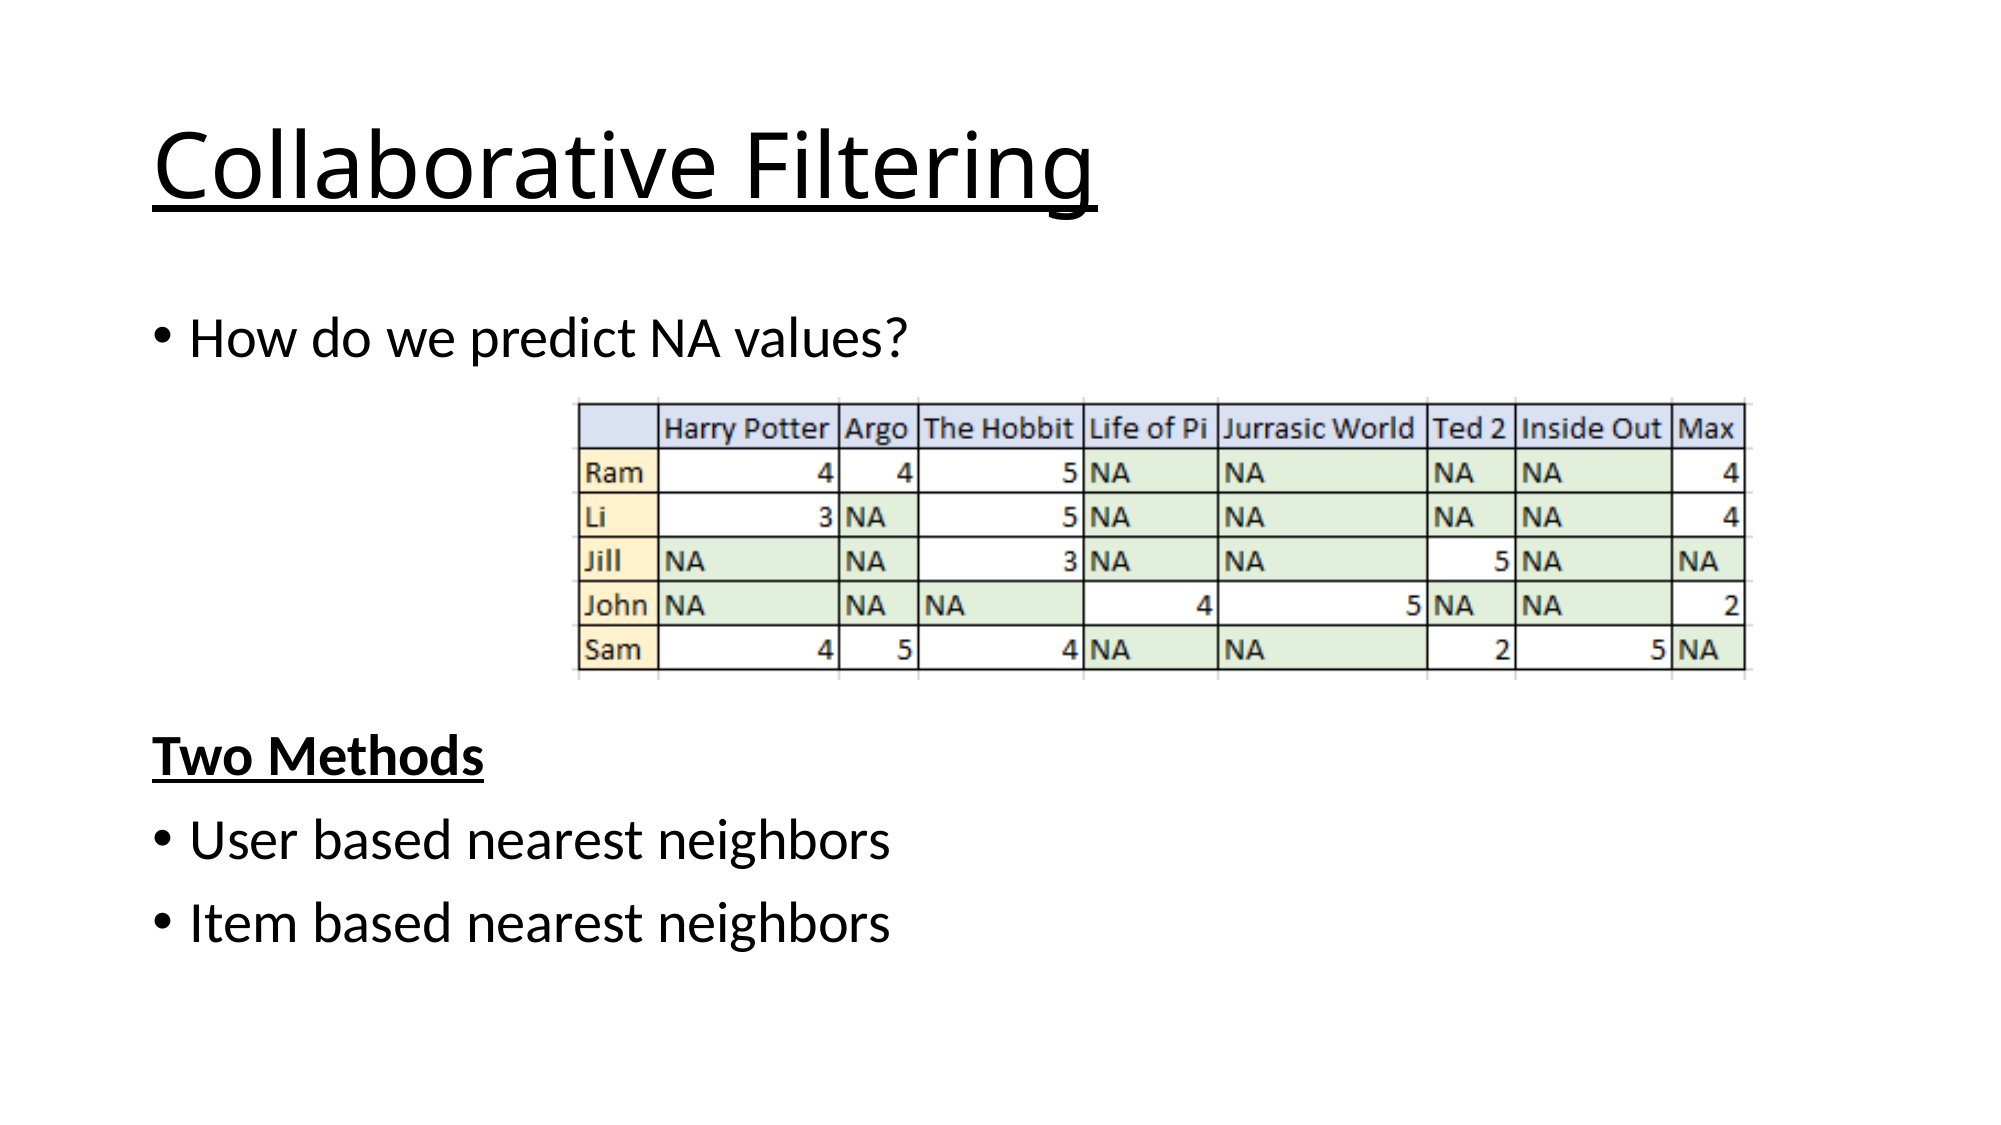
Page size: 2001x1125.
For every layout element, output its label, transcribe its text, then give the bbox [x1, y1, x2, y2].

list How do we predict NA values? Two Methods User based nearest neighbors Item based nearest neighbors [137, 299, 1863, 1014]
picture [572, 397, 1753, 680]
title Collaborative Filtering [137, 59, 1863, 278]
